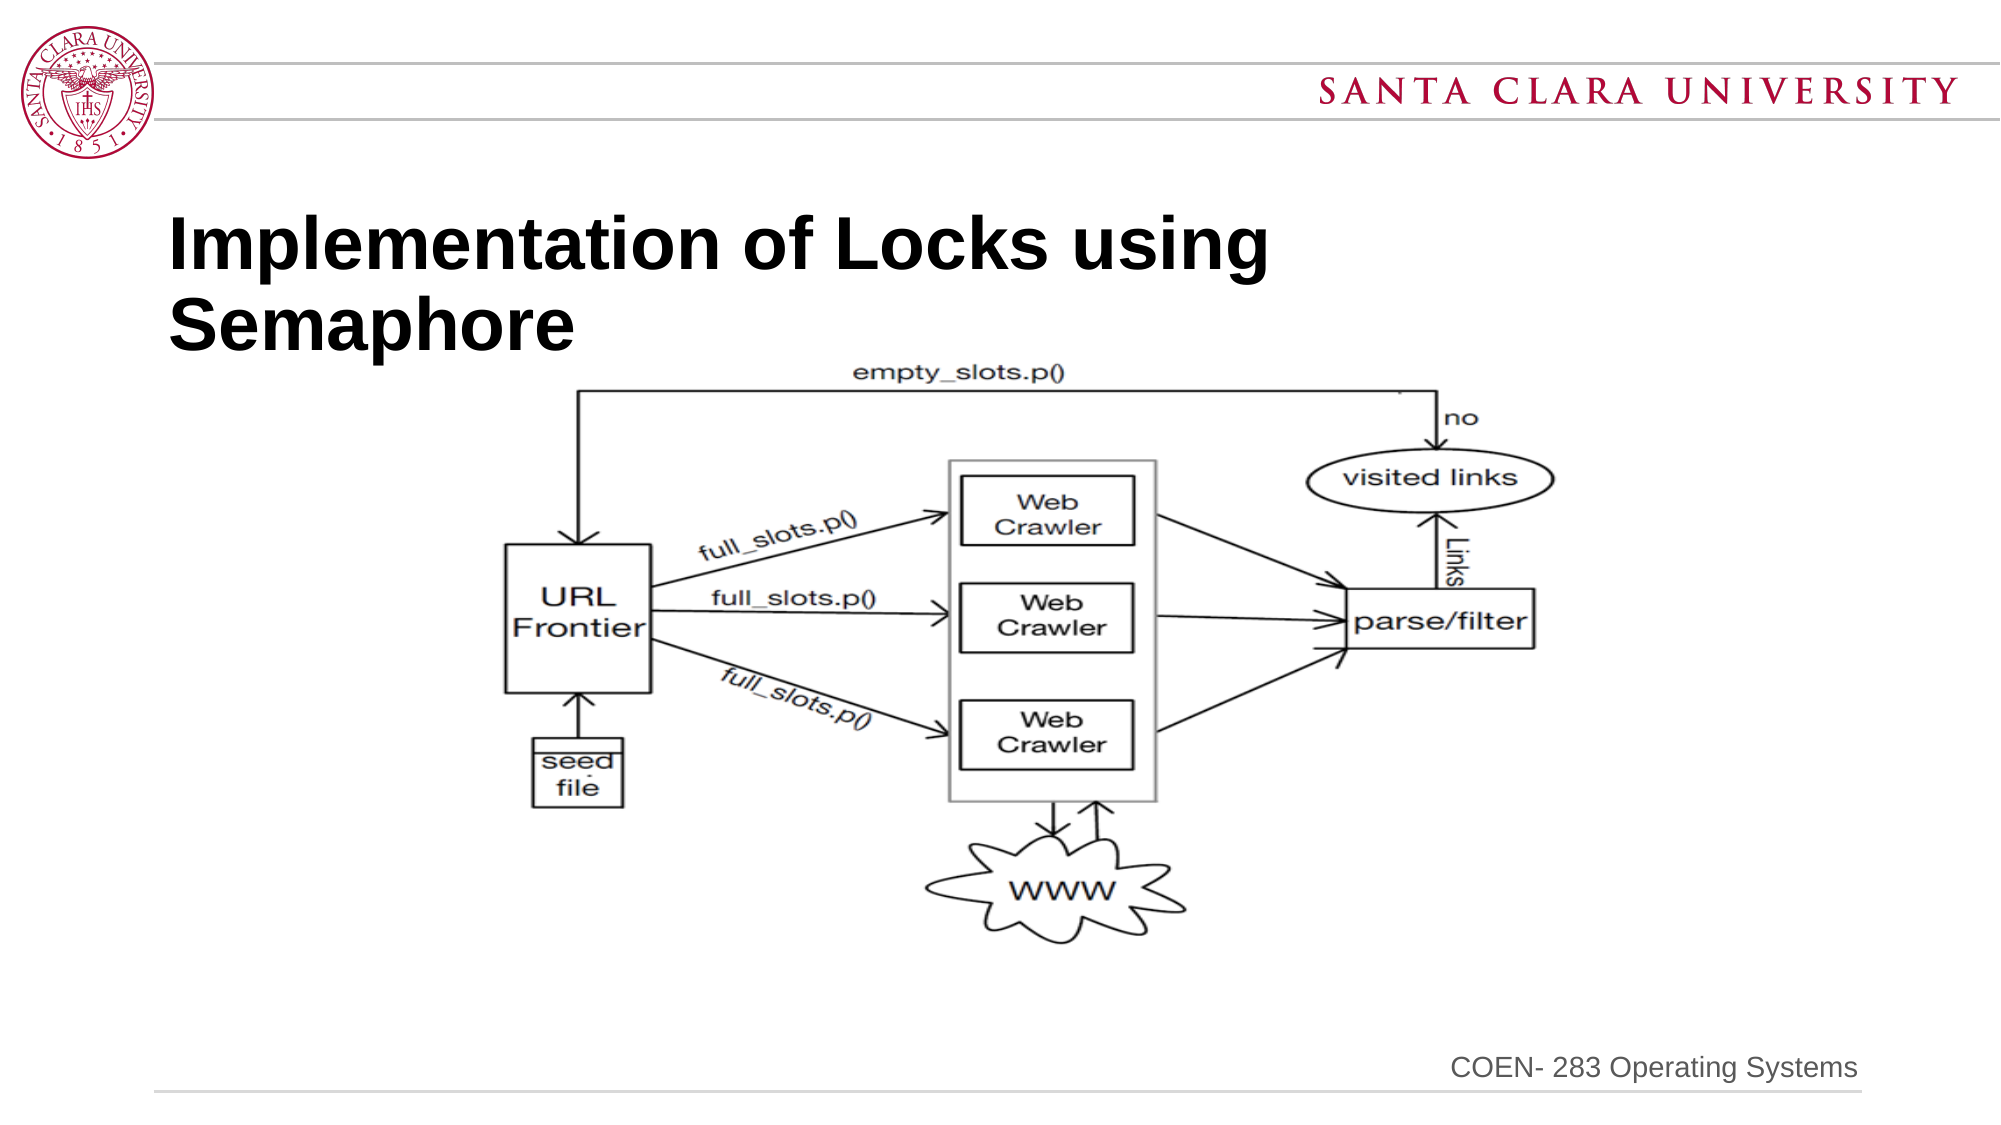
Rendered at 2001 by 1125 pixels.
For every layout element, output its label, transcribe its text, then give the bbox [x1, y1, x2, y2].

title Implementation of Locks using Semaphore [153, 191, 1863, 380]
list COEN- 283 Operating Systems [1238, 1026, 1874, 1092]
picture [435, 291, 1707, 1029]
picture [21, 26, 154, 159]
picture [1320, 77, 1958, 104]
